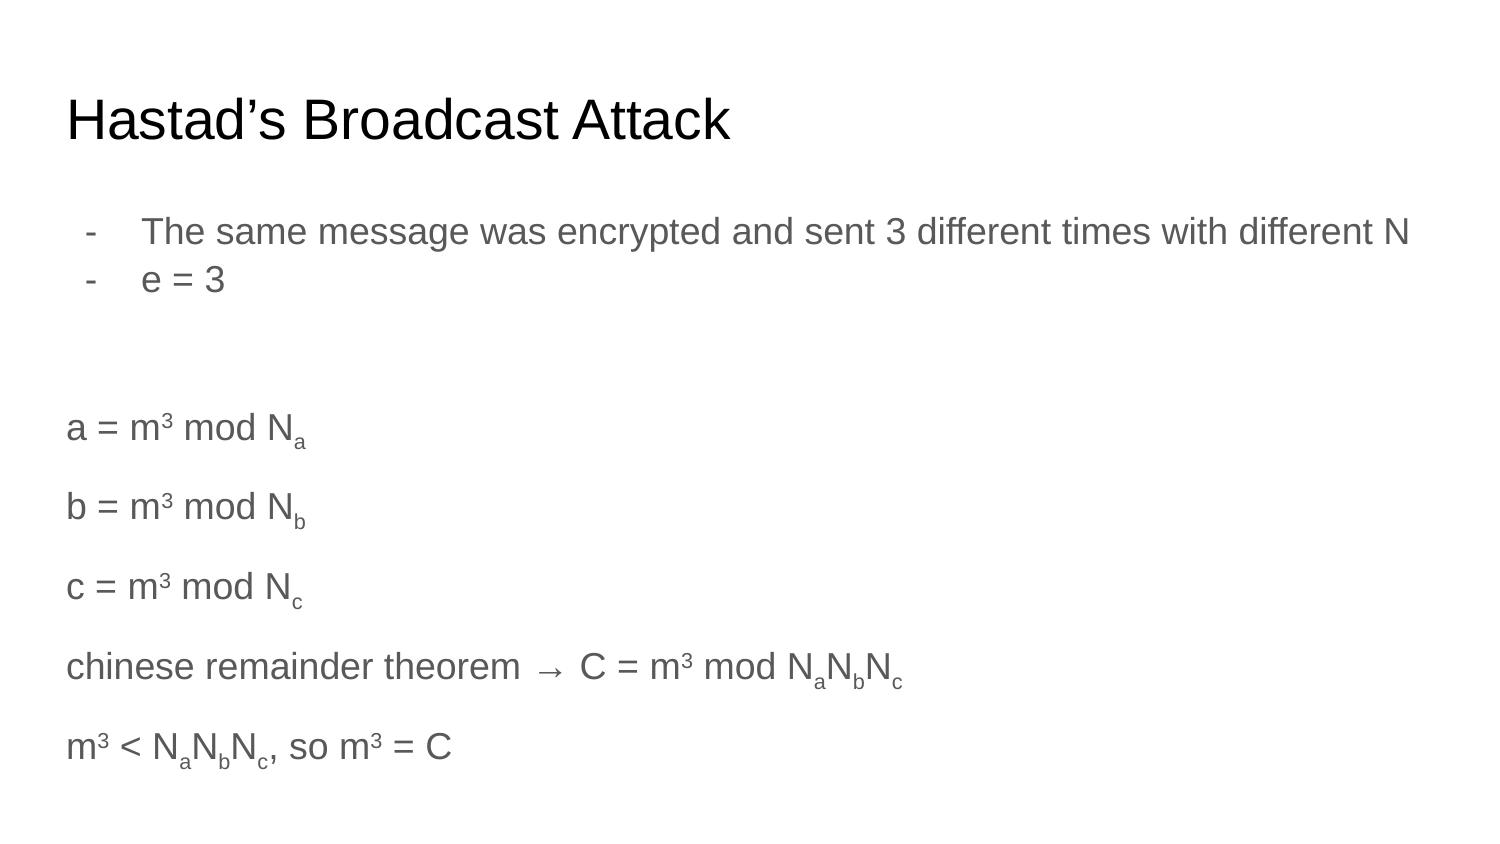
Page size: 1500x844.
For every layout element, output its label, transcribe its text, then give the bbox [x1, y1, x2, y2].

title Hastad’s Broadcast Attack [51, 72, 1449, 167]
list The same message was encrypted and sent 3 different times with different N e = 3 a = m3 mod Na b = m3 mod Nb c = m3 mod Nc chinese remainder theorem → C = m3 mod NaNbNc m3 < NaNbNc, so m3 = C [51, 189, 1449, 844]
